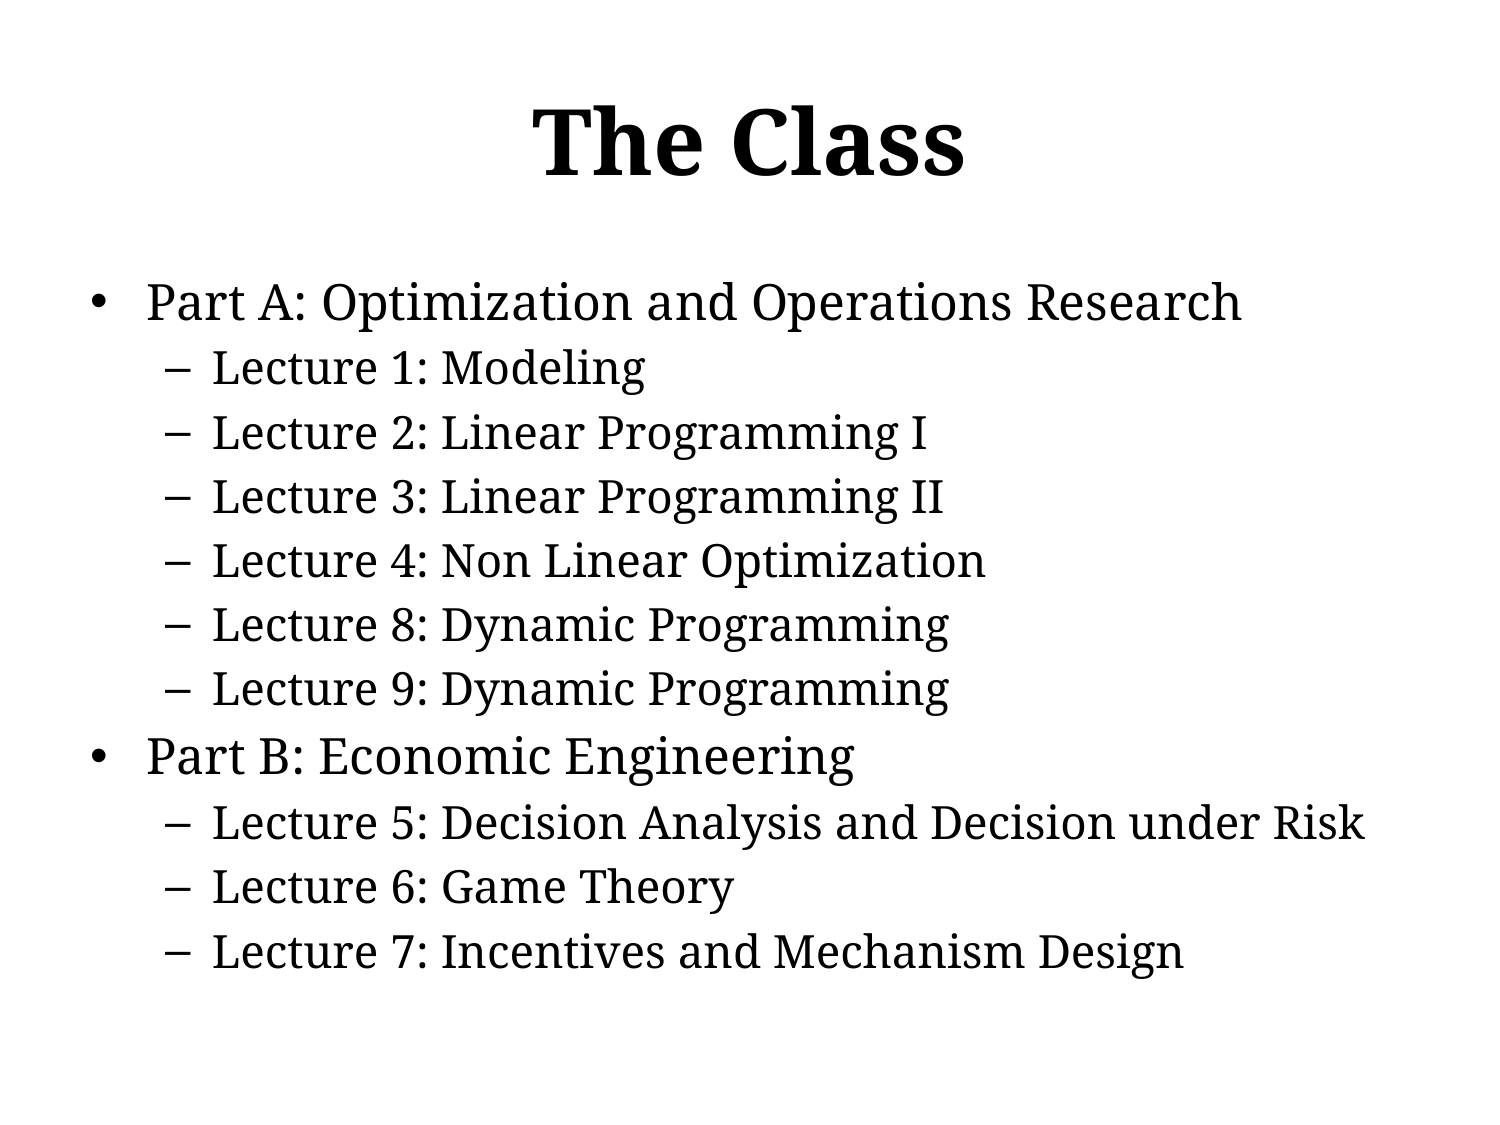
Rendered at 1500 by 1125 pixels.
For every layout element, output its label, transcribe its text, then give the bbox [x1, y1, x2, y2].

list Part A: Optimization and Operations Research Lecture 1: Modeling Lecture 2: Linear Programming I Lecture 3: Linear Programming II Lecture 4: Non Linear Optimization Lecture 8: Dynamic Programming Lecture 9: Dynamic Programming Part B: Economic Engineering Lecture 5: Decision Analysis and Decision under Risk Lecture 6: Game Theory Lecture 7: Incentives and Mechanism Design [75, 262, 1455, 1093]
title The Class [75, 45, 1425, 233]
